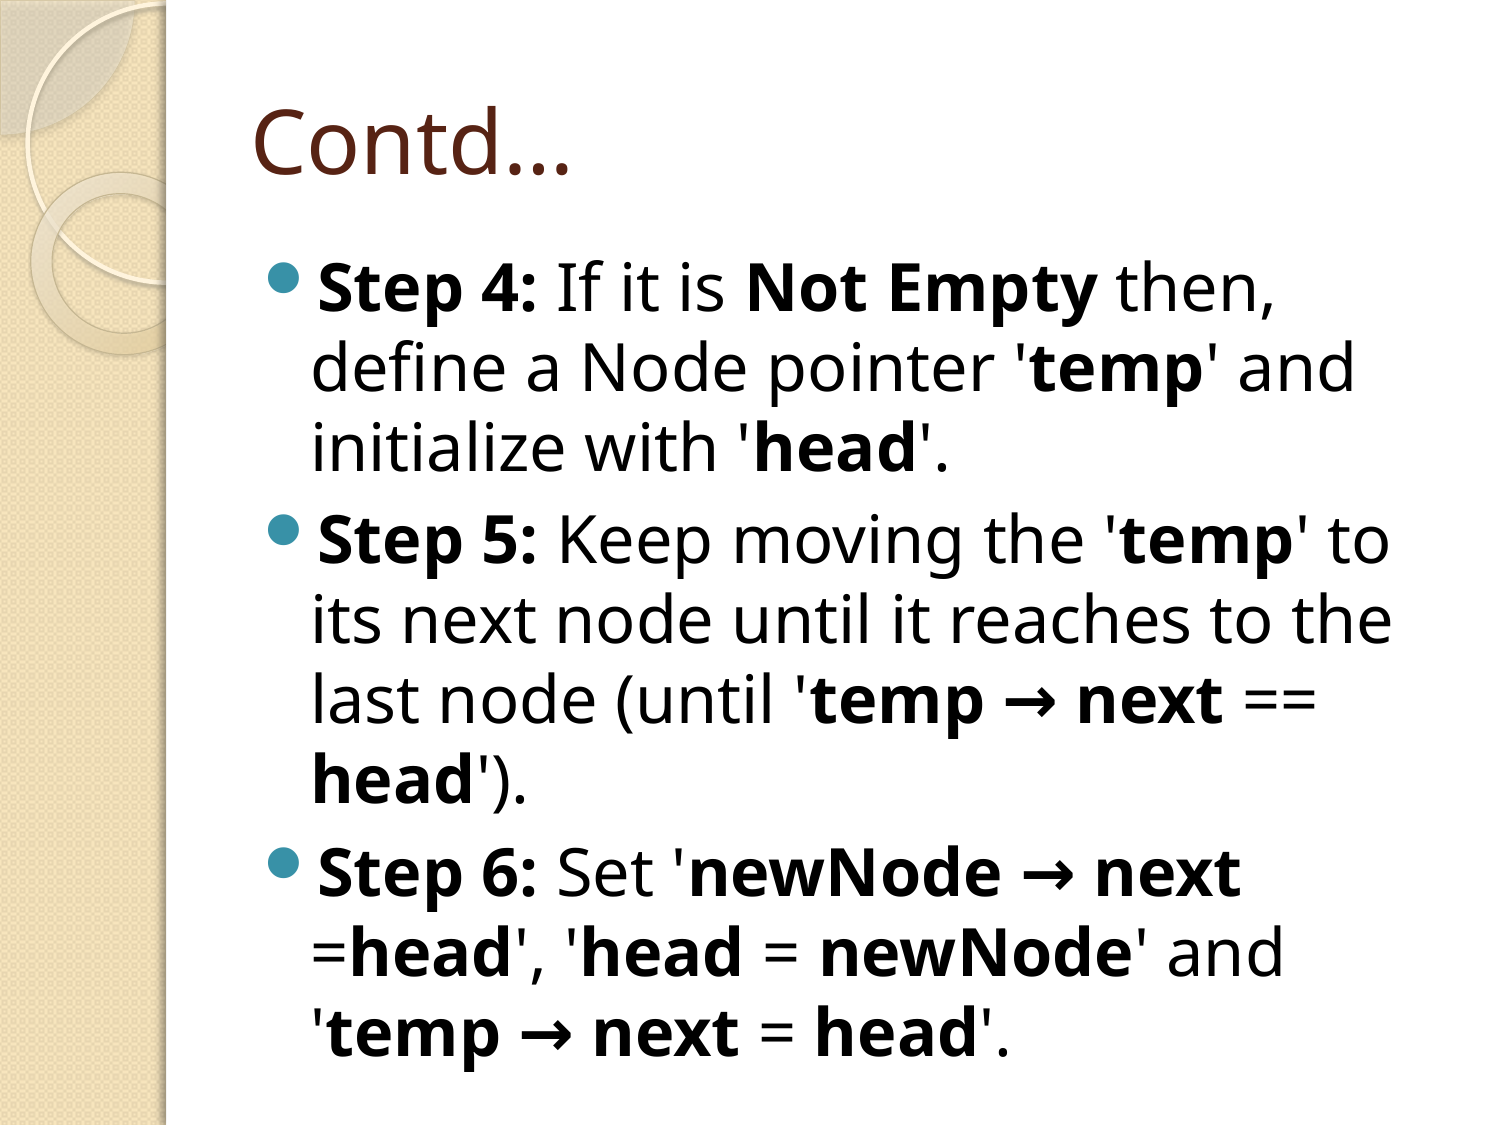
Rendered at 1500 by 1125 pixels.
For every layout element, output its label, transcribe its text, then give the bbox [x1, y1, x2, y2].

title Contd… [235, 45, 1466, 233]
list Step 4: If it is Not Empty then, define a Node pointer 'temp' and initialize with 'head'. Step 5: Keep moving the 'temp' to its next node until it reaches to the last node (until 'temp → next == head'). Step 6: Set 'newNode → next =head', 'head = newNode' and 'temp → next = head'. [235, 237, 1466, 1025]
